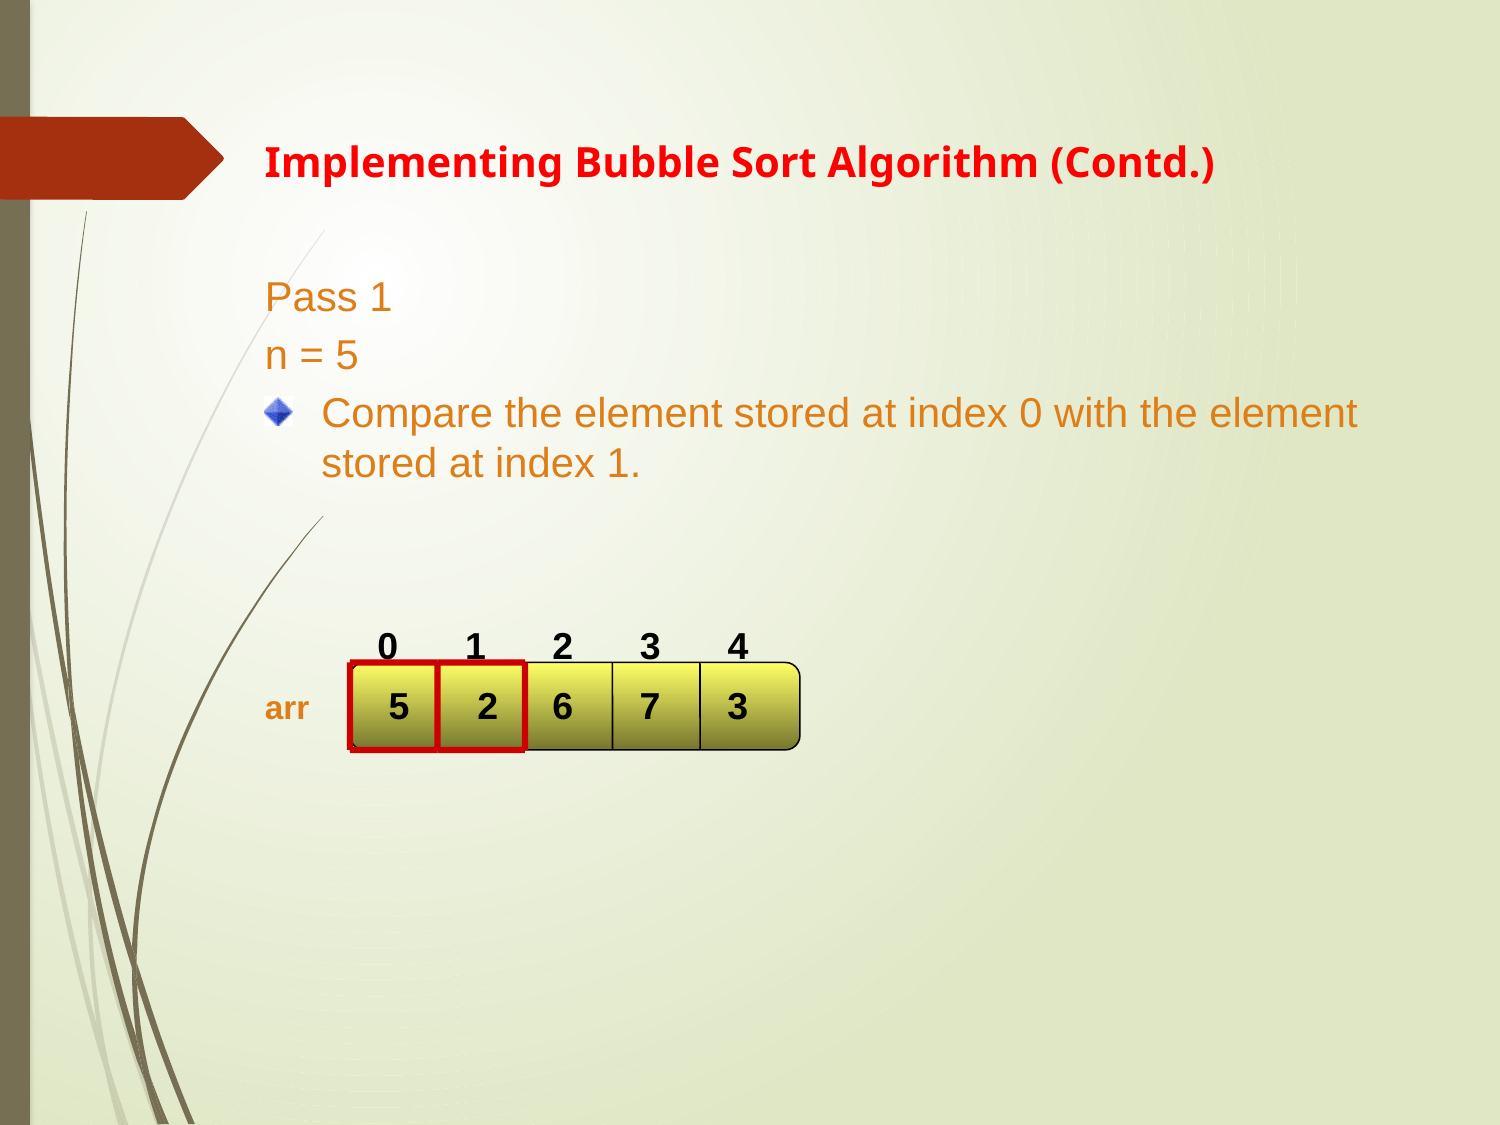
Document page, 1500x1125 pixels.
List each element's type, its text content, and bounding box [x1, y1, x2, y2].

text_box 3 [712, 674, 764, 735]
text_box 4 [712, 614, 764, 674]
text_box 6 [537, 674, 589, 735]
picture [264, 396, 293, 426]
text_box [349, 662, 526, 751]
text_box 2 [537, 614, 589, 674]
text_box Implementing Bubble Sort Algorithm (Contd.) [249, 128, 1375, 194]
text_box [613, 662, 800, 750]
text_box 3 [625, 614, 676, 674]
text_box 0 [362, 614, 414, 659]
text_box [529, 662, 612, 750]
text_box 7 [624, 674, 676, 735]
text_box 1 [450, 614, 501, 659]
text_box Pass 1 n = 5 Compare the element stored at index 0 with the element stored at index 1. [250, 262, 1451, 1012]
text_box arr [250, 678, 325, 734]
